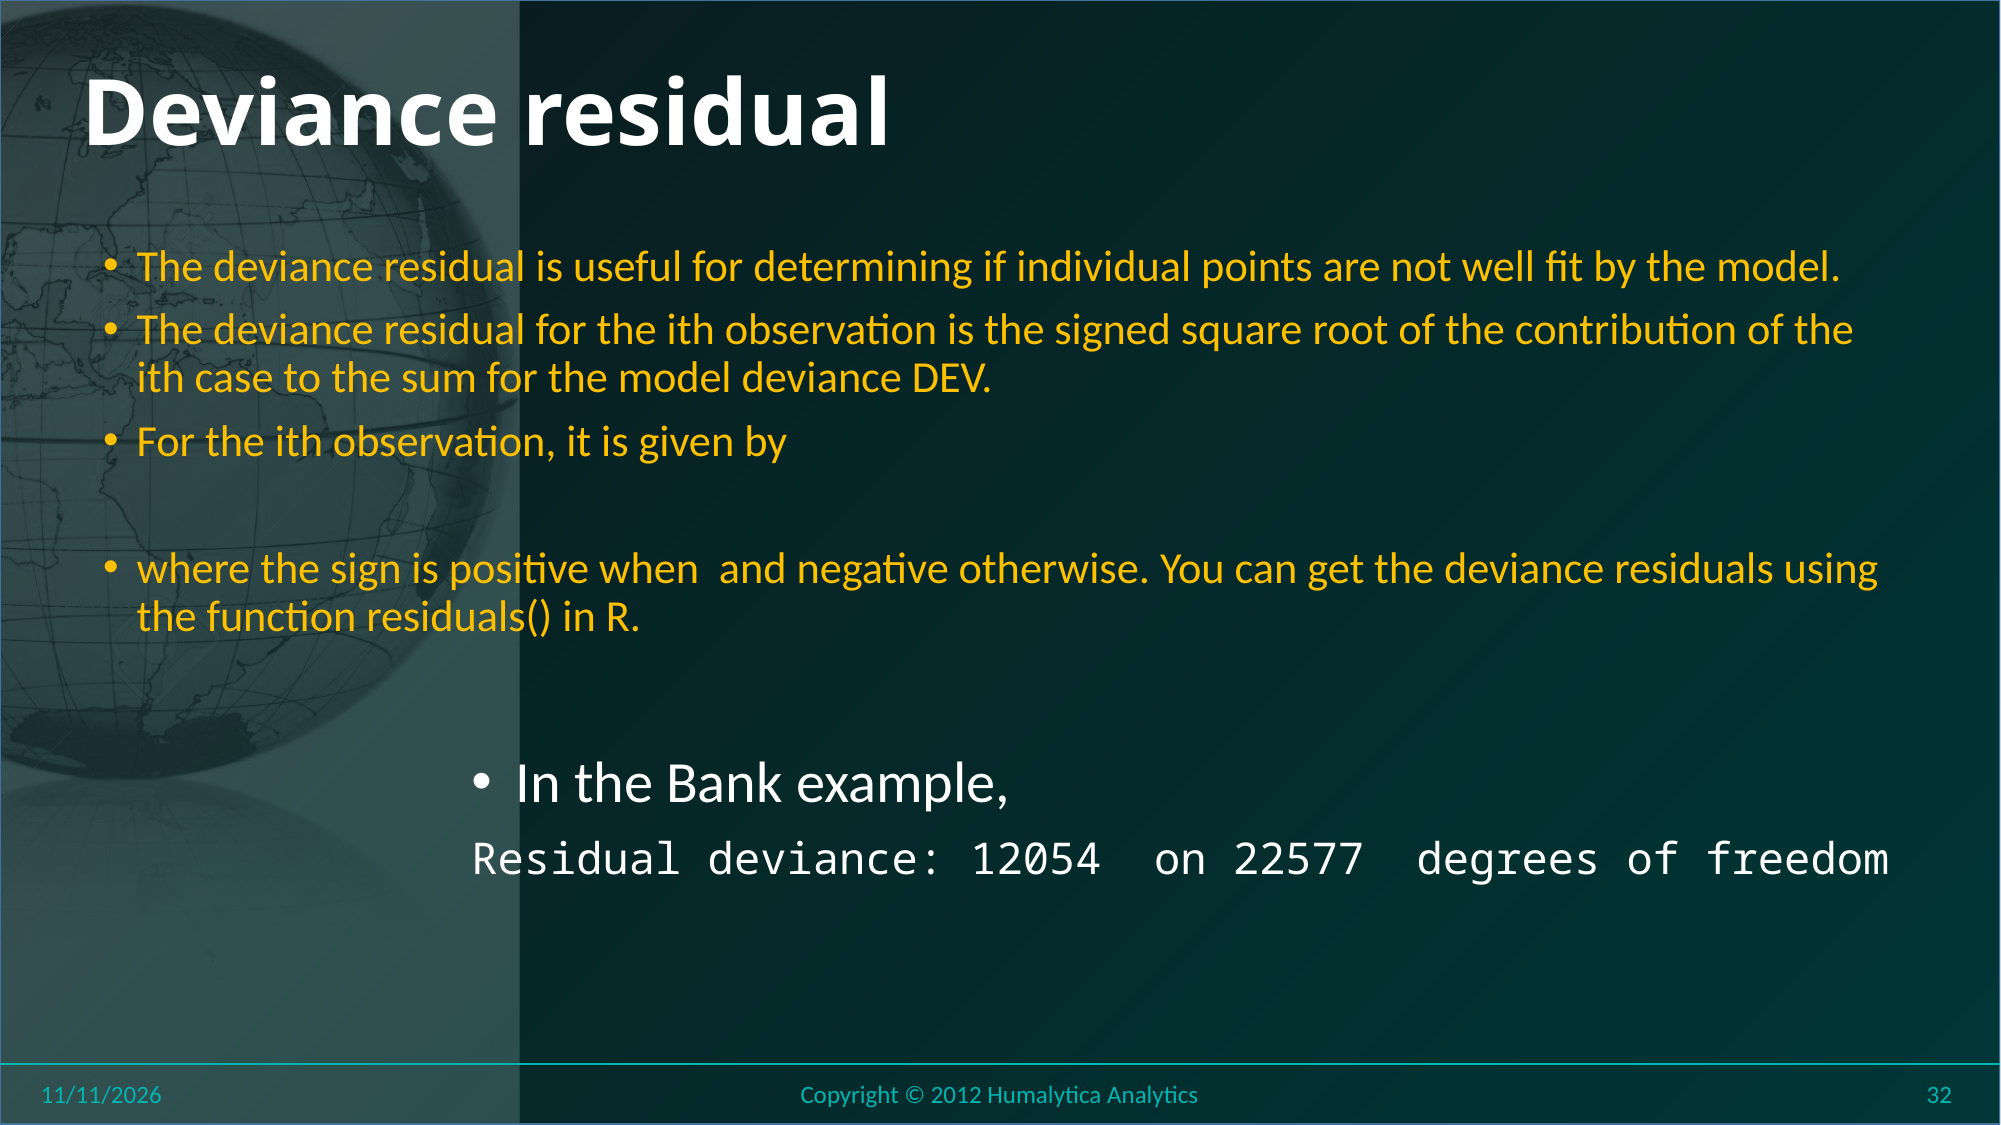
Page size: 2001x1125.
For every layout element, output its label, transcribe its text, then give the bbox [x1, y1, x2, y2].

title Deviance residual [66, 15, 1936, 218]
footer Copyright © 2012 Humalytica Analytics [662, 1064, 1338, 1124]
list In the Bank example, Residual deviance: 12054 on 22577 degrees of freedom [456, 745, 1910, 952]
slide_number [25, 1064, 476, 1124]
slide_number 32 [1517, 1064, 1968, 1124]
